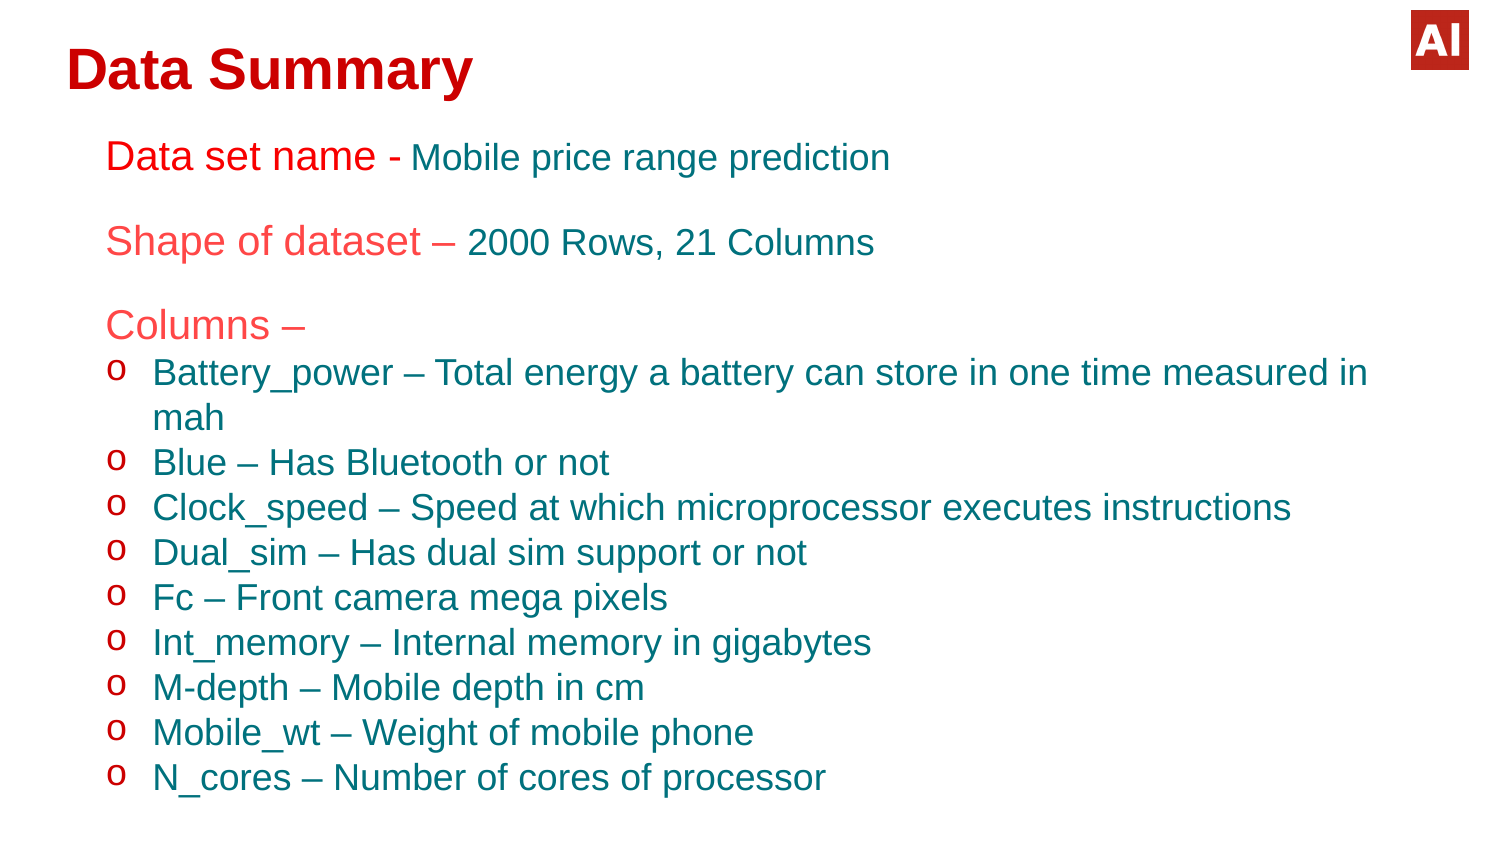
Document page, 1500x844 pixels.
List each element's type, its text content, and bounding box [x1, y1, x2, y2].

title Data Summary [51, 16, 1449, 110]
text_box Data set name - Mobile price range prediction Shape of dataset – 2000 Rows, 21 Columns Columns – Battery_power – Total energy a battery can store in one time measured in mah Blue – Has Bluetooth or not Clock_speed – Speed at which microprocessor executes instructions Dual_sim – Has dual sim support or not Fc – Front camera mega pixels Int_memory – Internal memory in gigabytes M-depth – Mobile depth in cm Mobile_wt – Weight of mobile phone N_cores – Number of cores of processor [90, 120, 1407, 806]
picture [1411, 10, 1469, 70]
